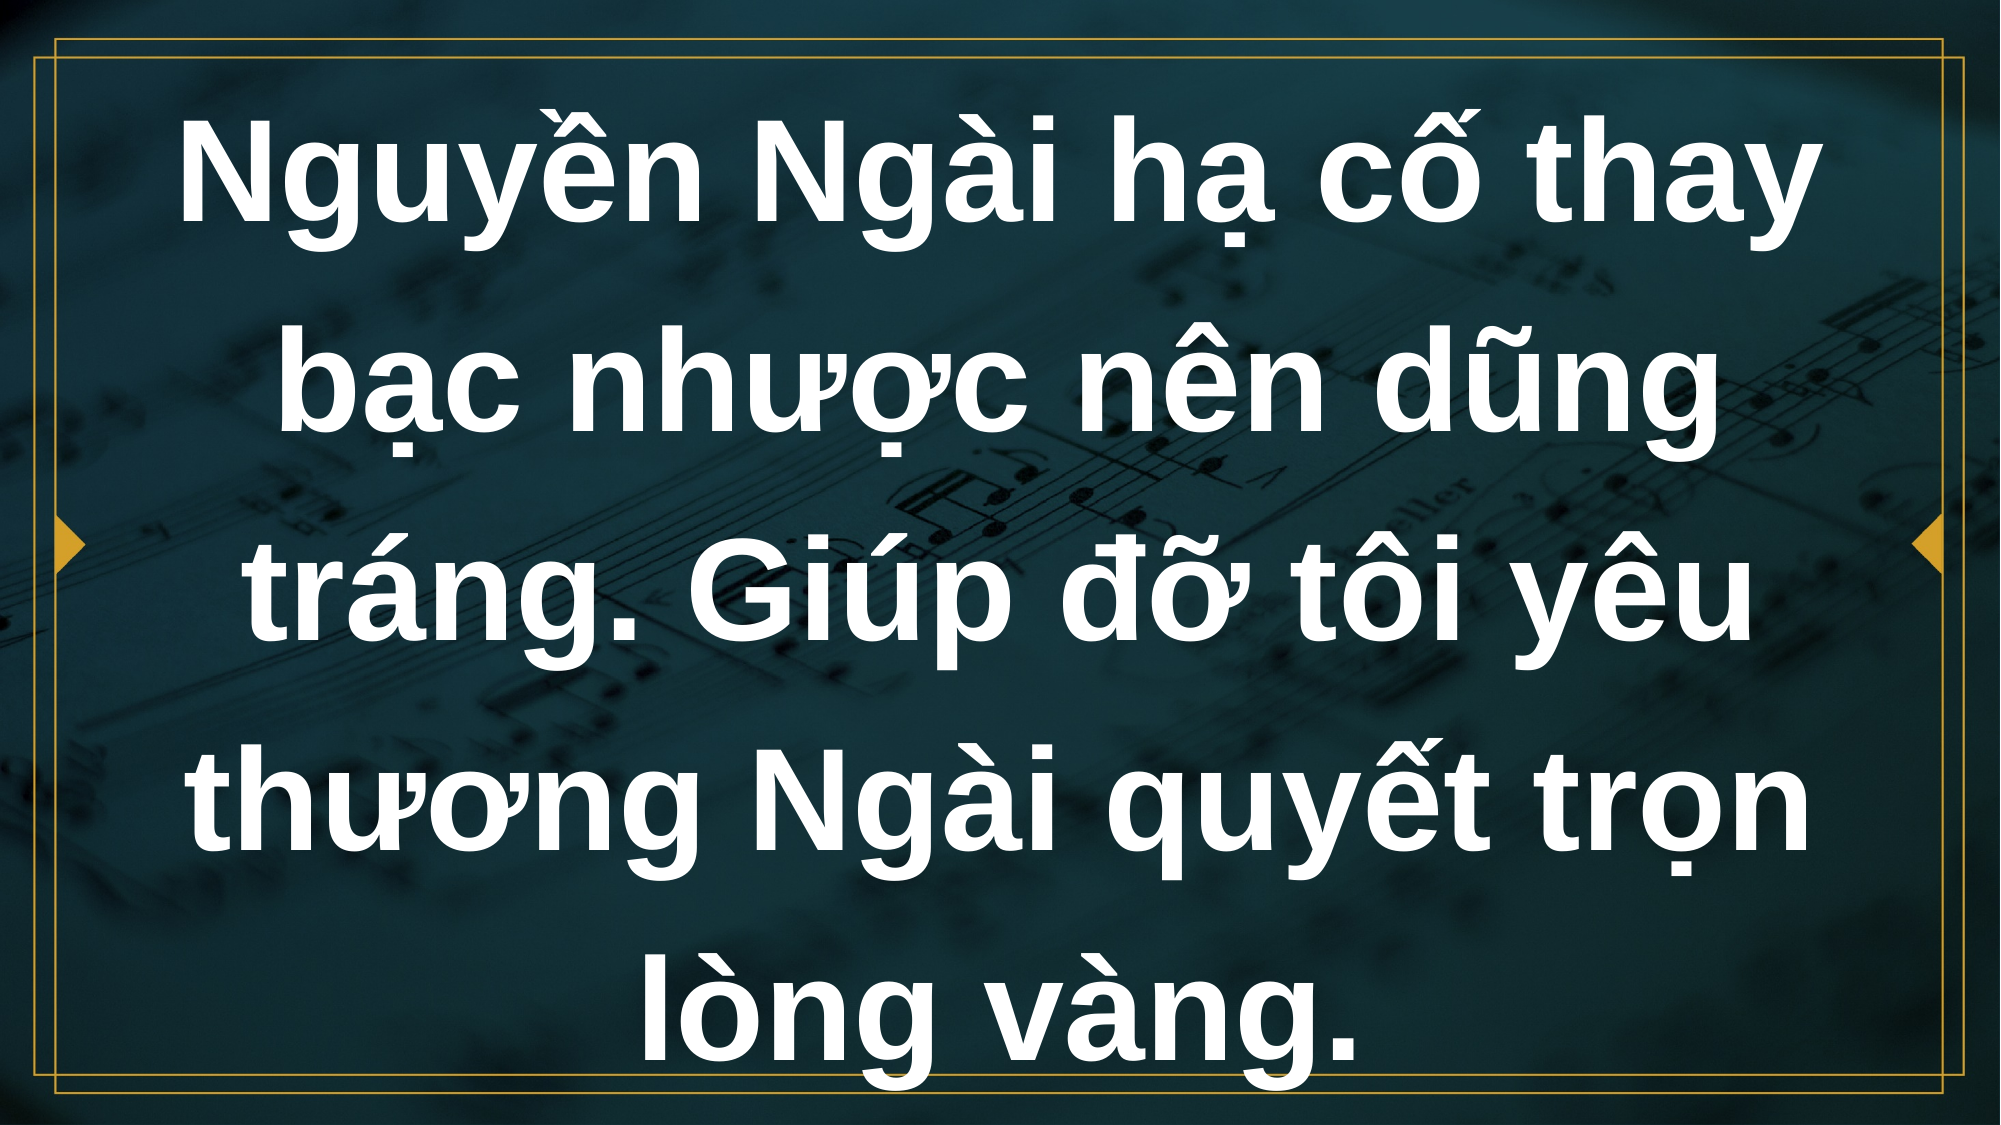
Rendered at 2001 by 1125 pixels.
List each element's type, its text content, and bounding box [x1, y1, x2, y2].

title Nguyền Ngài hạ cố thay bạc nhược nên dũng tráng. Giúp đỡ tôi yêu thương Ngài quyết trọn lòng vàng. [55, 53, 1945, 1077]
picture [0, 0, 2000, 1125]
